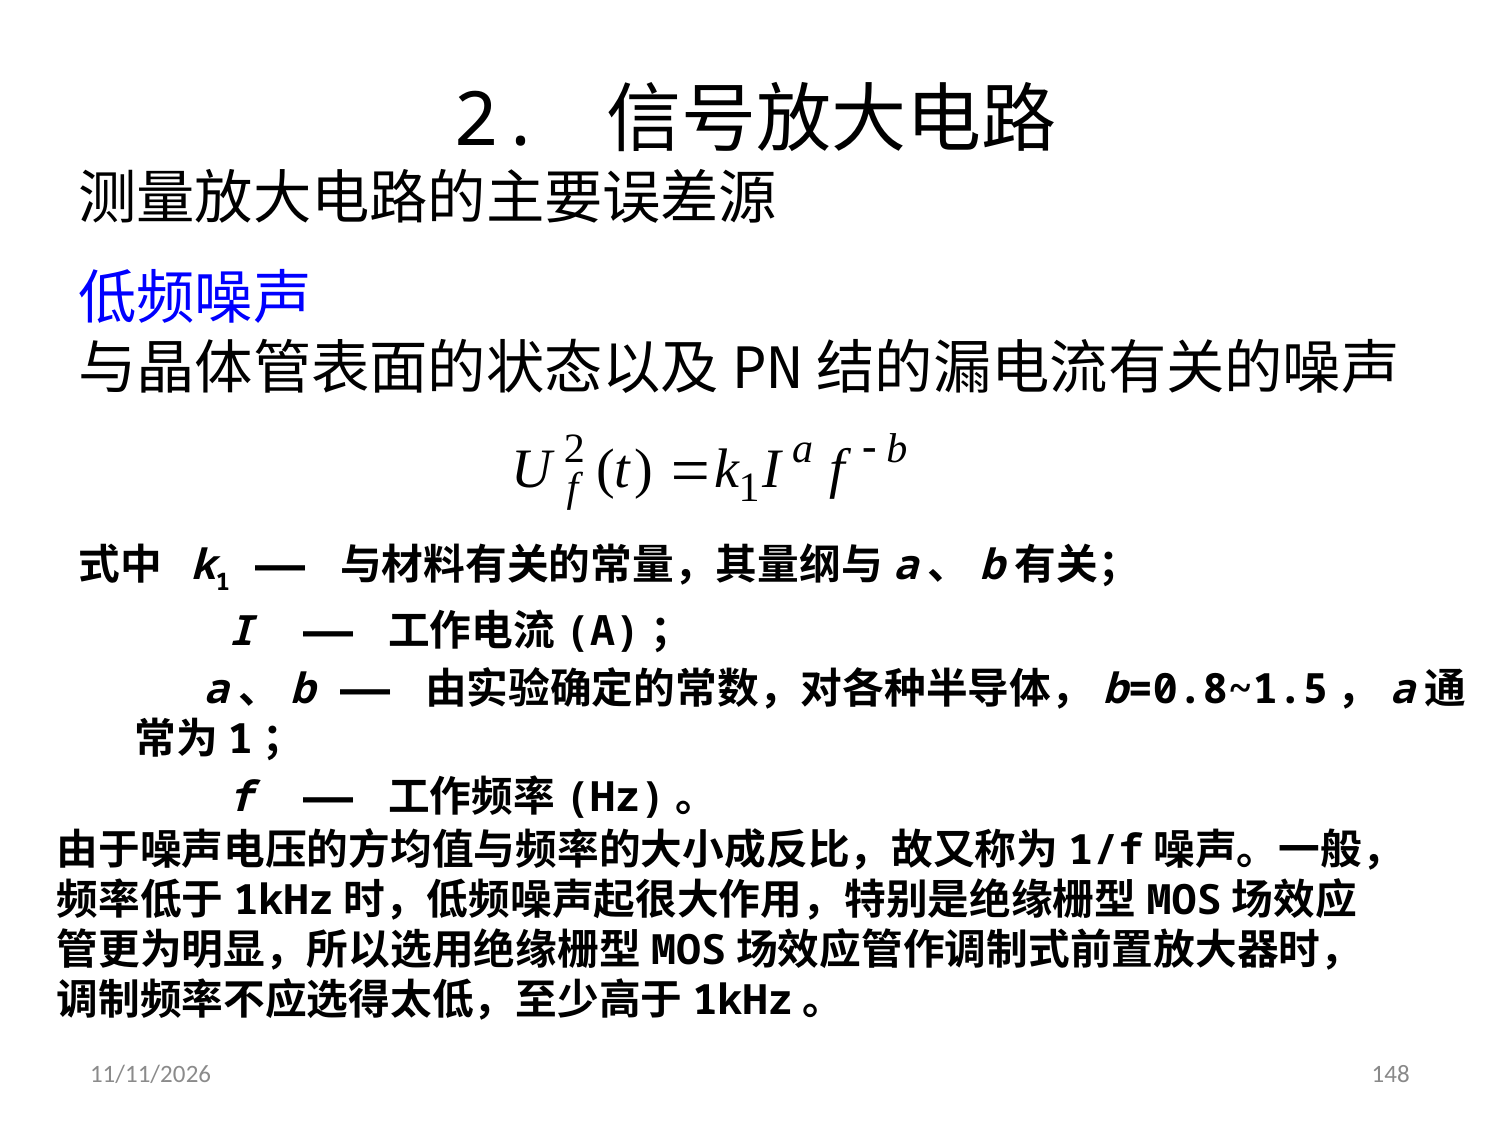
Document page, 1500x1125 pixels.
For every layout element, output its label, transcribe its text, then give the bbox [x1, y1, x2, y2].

slide_number 148 [1074, 1042, 1425, 1103]
text_box 由于噪声电压的方均值与频率的大小成反比，故又称为1/f噪声。一般，频率低于1kHz时，低频噪声起很大作用，特别是绝缘栅型MOS场效应管更为明显，所以选用绝缘栅型MOS场效应管作调制式前置放大器时，调制频率不应选得太低，至少高于1kHz。 [41, 815, 1412, 1031]
text_box 式中 k1 —— 与材料有关的常量，其量纲与a、b有关； I —— 工作电流(A)； a、b —— 由实验确定的常数，对各种半导体，b=0.8~1.5，a通常为1； f —— 工作频率(Hz)。 [63, 519, 1483, 816]
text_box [508, 417, 920, 520]
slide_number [75, 1042, 425, 1103]
text_box 2. 信号放大电路 测量放大电路的主要误差源 低频噪声 与晶体管表面的状态以及PN结的漏电流有关的噪声 [63, 63, 1363, 469]
